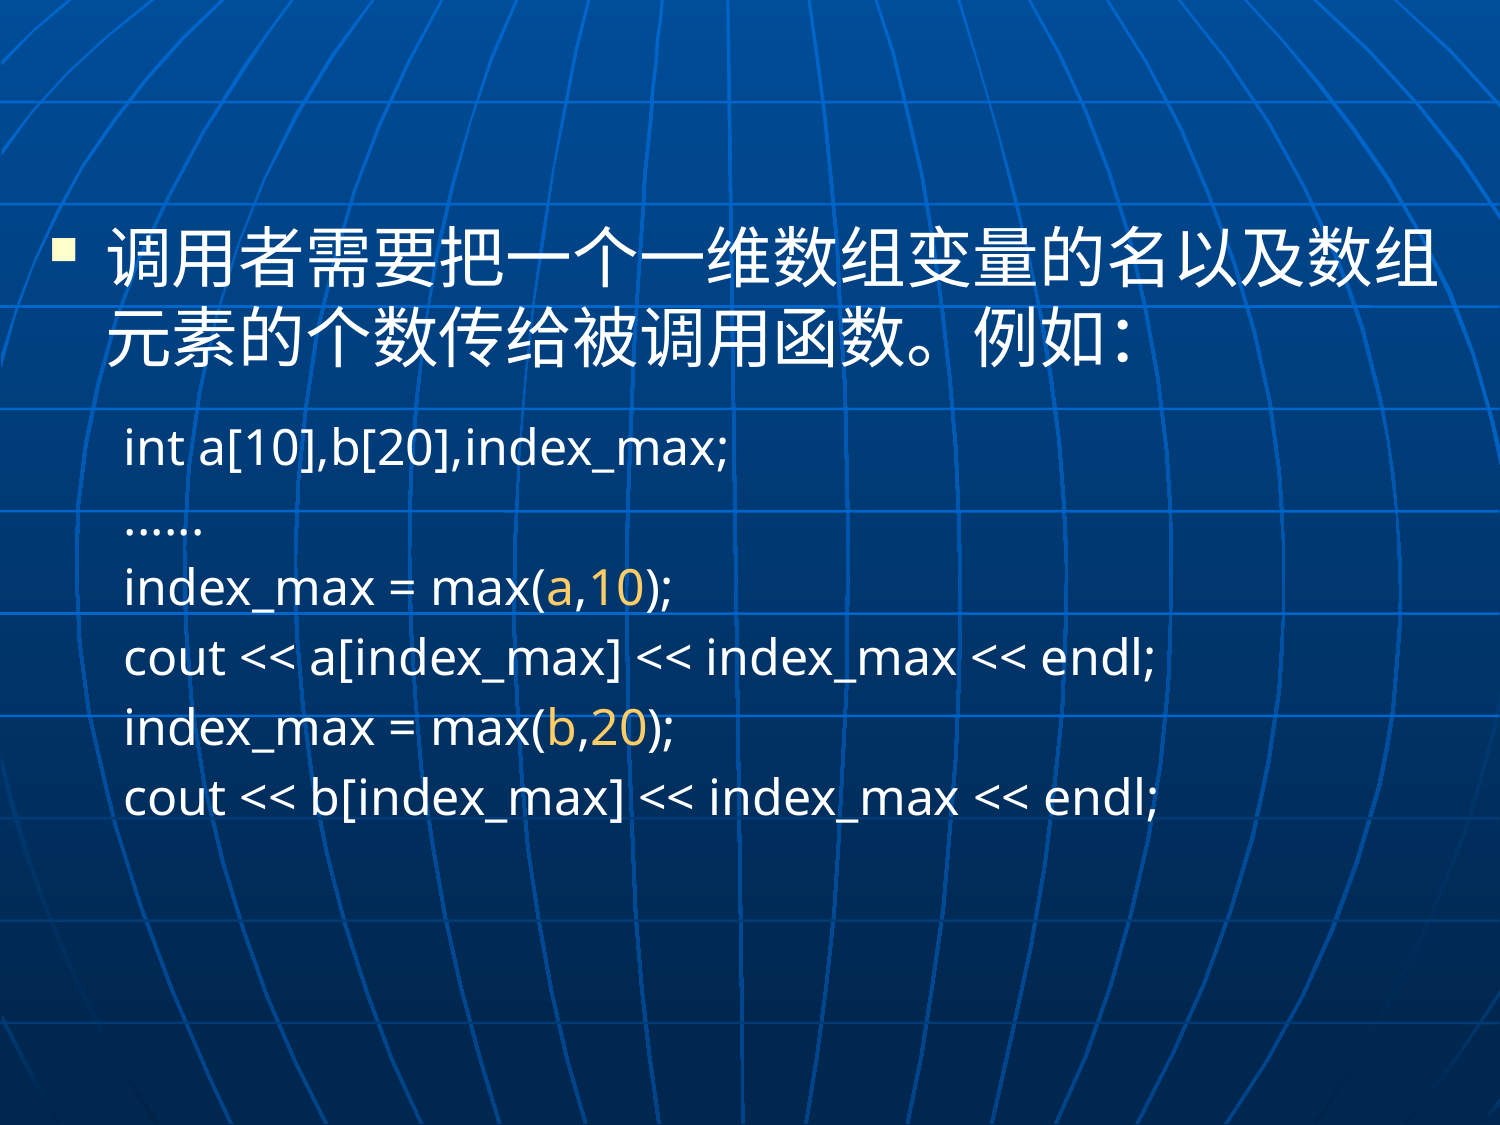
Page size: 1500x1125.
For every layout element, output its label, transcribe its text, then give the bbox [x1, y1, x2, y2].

list 调用者需要把一个一维数组变量的名以及数组元素的个数传给被调用函数。例如： int a[10],b[20],index_max; ...... index_max = max(a,10); cout << a[index_max] << index_max << endl; index_max = max(b,20); cout << b[index_max] << index_max << endl; [33, 208, 1459, 1055]
